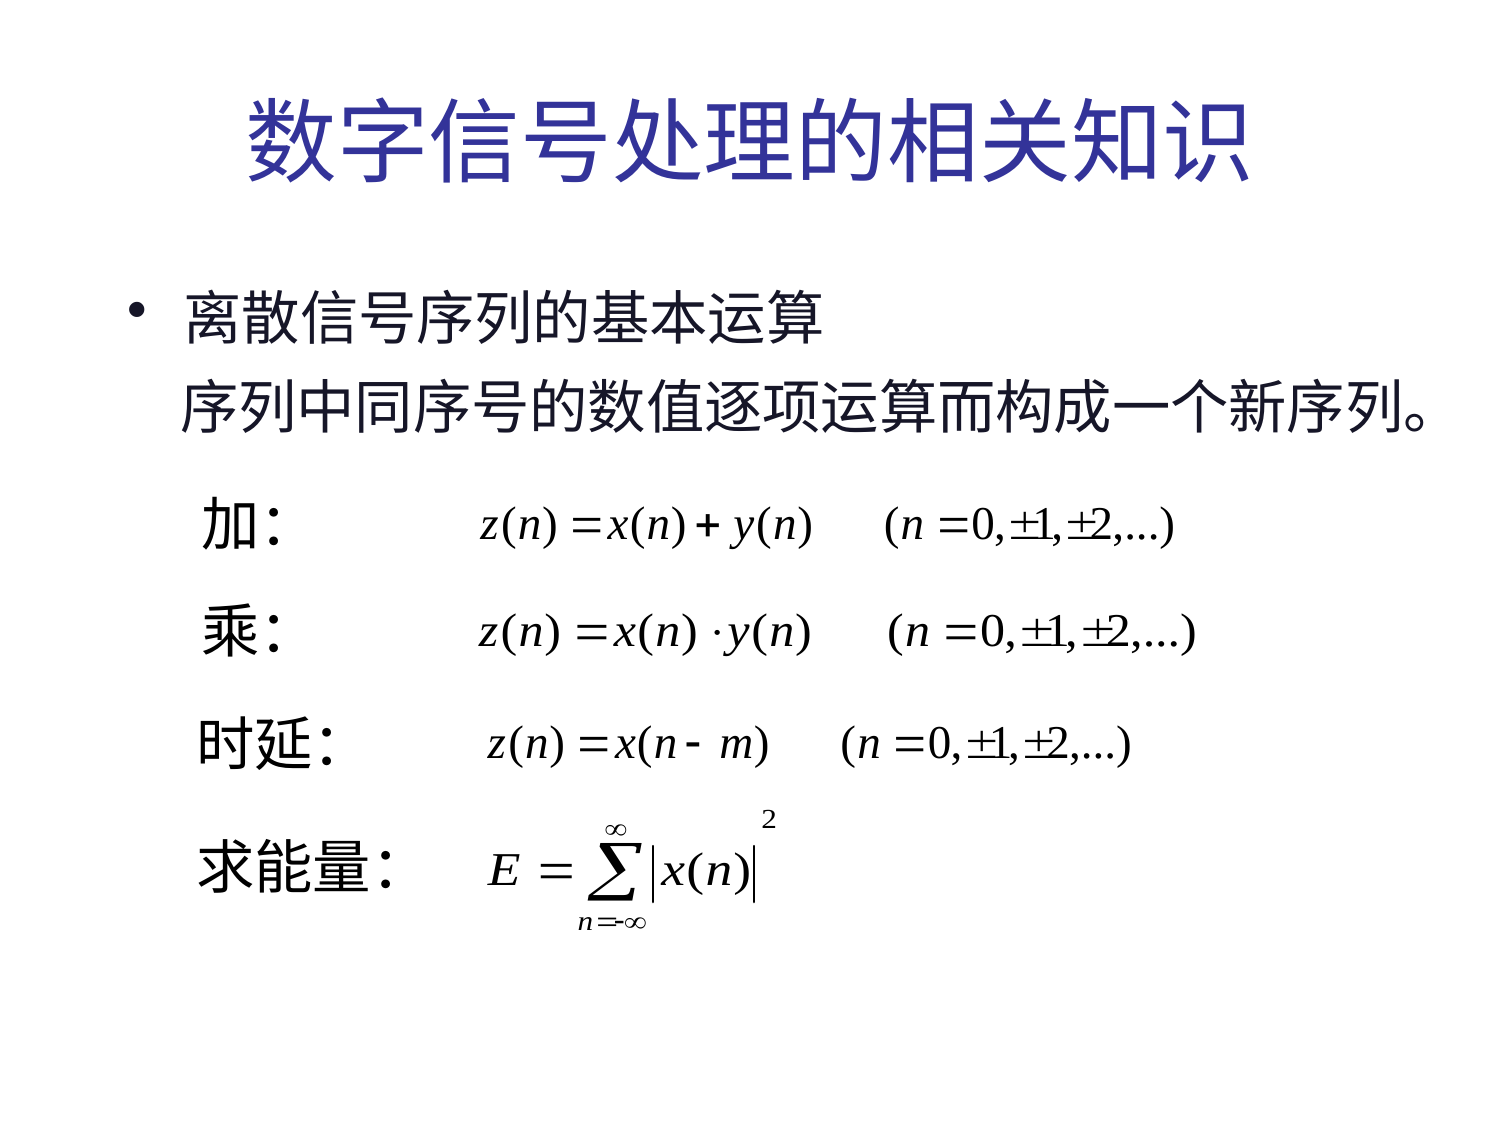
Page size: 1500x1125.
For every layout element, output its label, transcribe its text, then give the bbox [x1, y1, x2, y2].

title 数字信号处理的相关知识 [75, 45, 1425, 233]
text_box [170, 586, 1207, 675]
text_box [170, 799, 786, 941]
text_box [170, 699, 1232, 788]
list 离散信号序列的基本运算 序列中同序号的数值逐项运算而构成一个新序列。 [112, 267, 1483, 518]
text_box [170, 479, 1186, 568]
